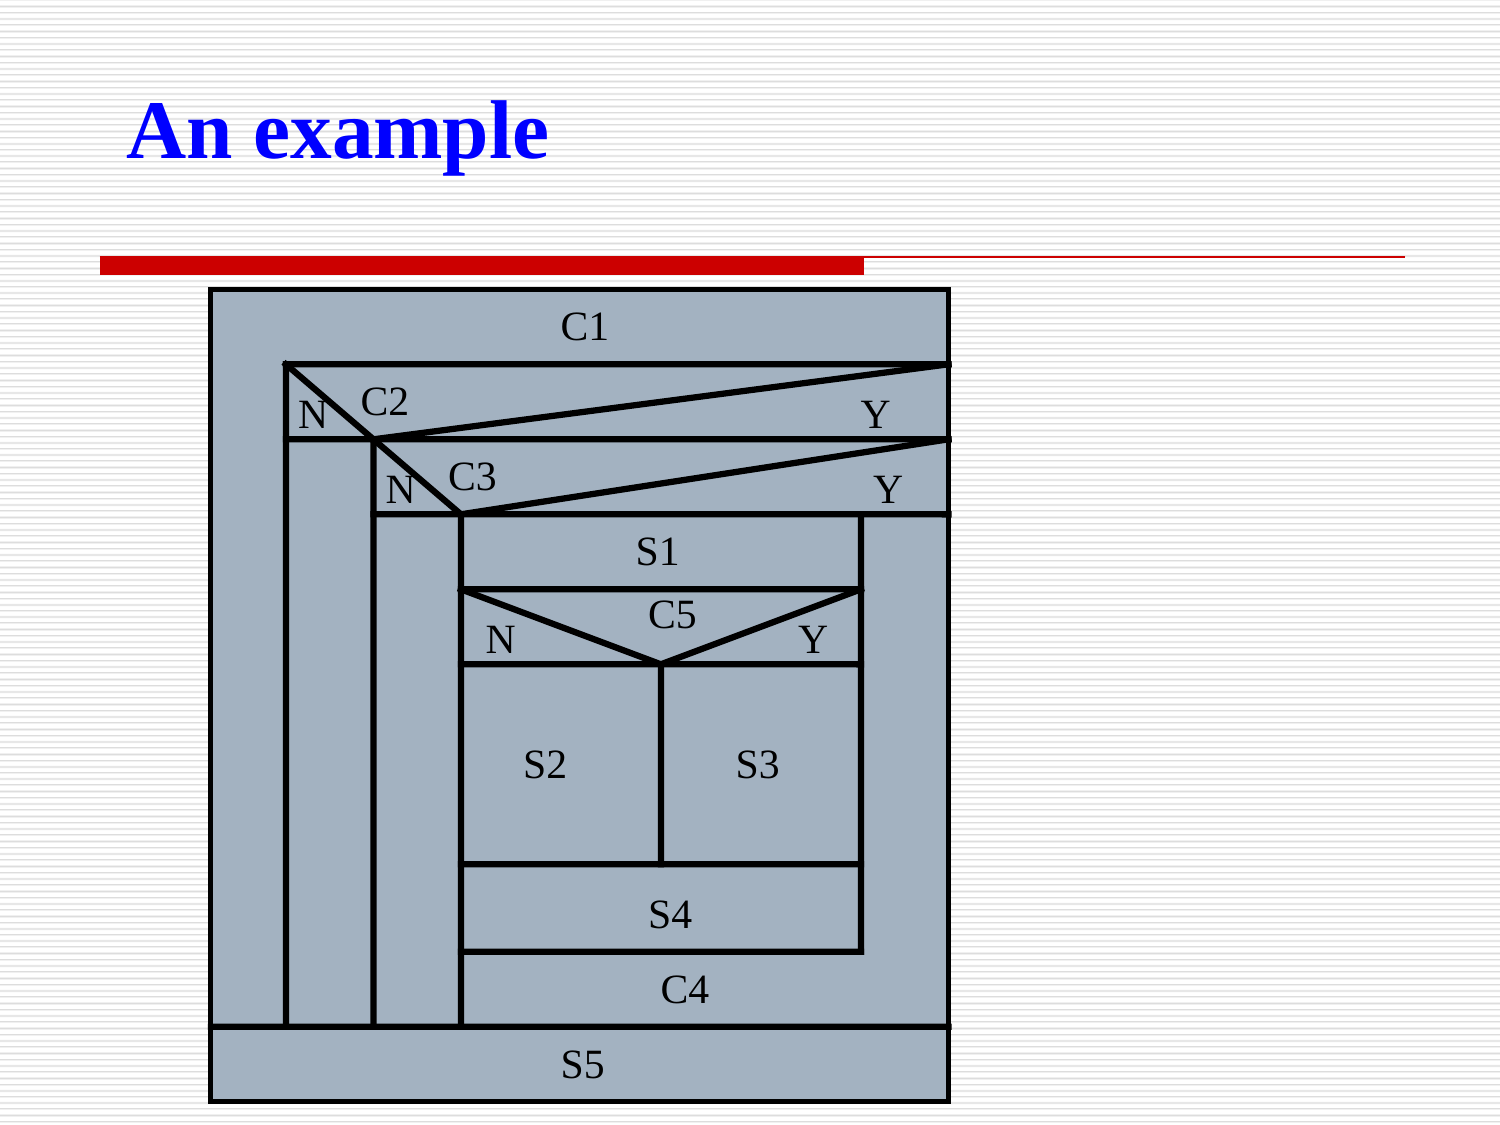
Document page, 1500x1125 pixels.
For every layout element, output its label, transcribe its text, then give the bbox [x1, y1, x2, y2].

picture [0, 0, 1500, 1125]
text_box An example [111, 67, 565, 183]
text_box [210, 288, 949, 1102]
